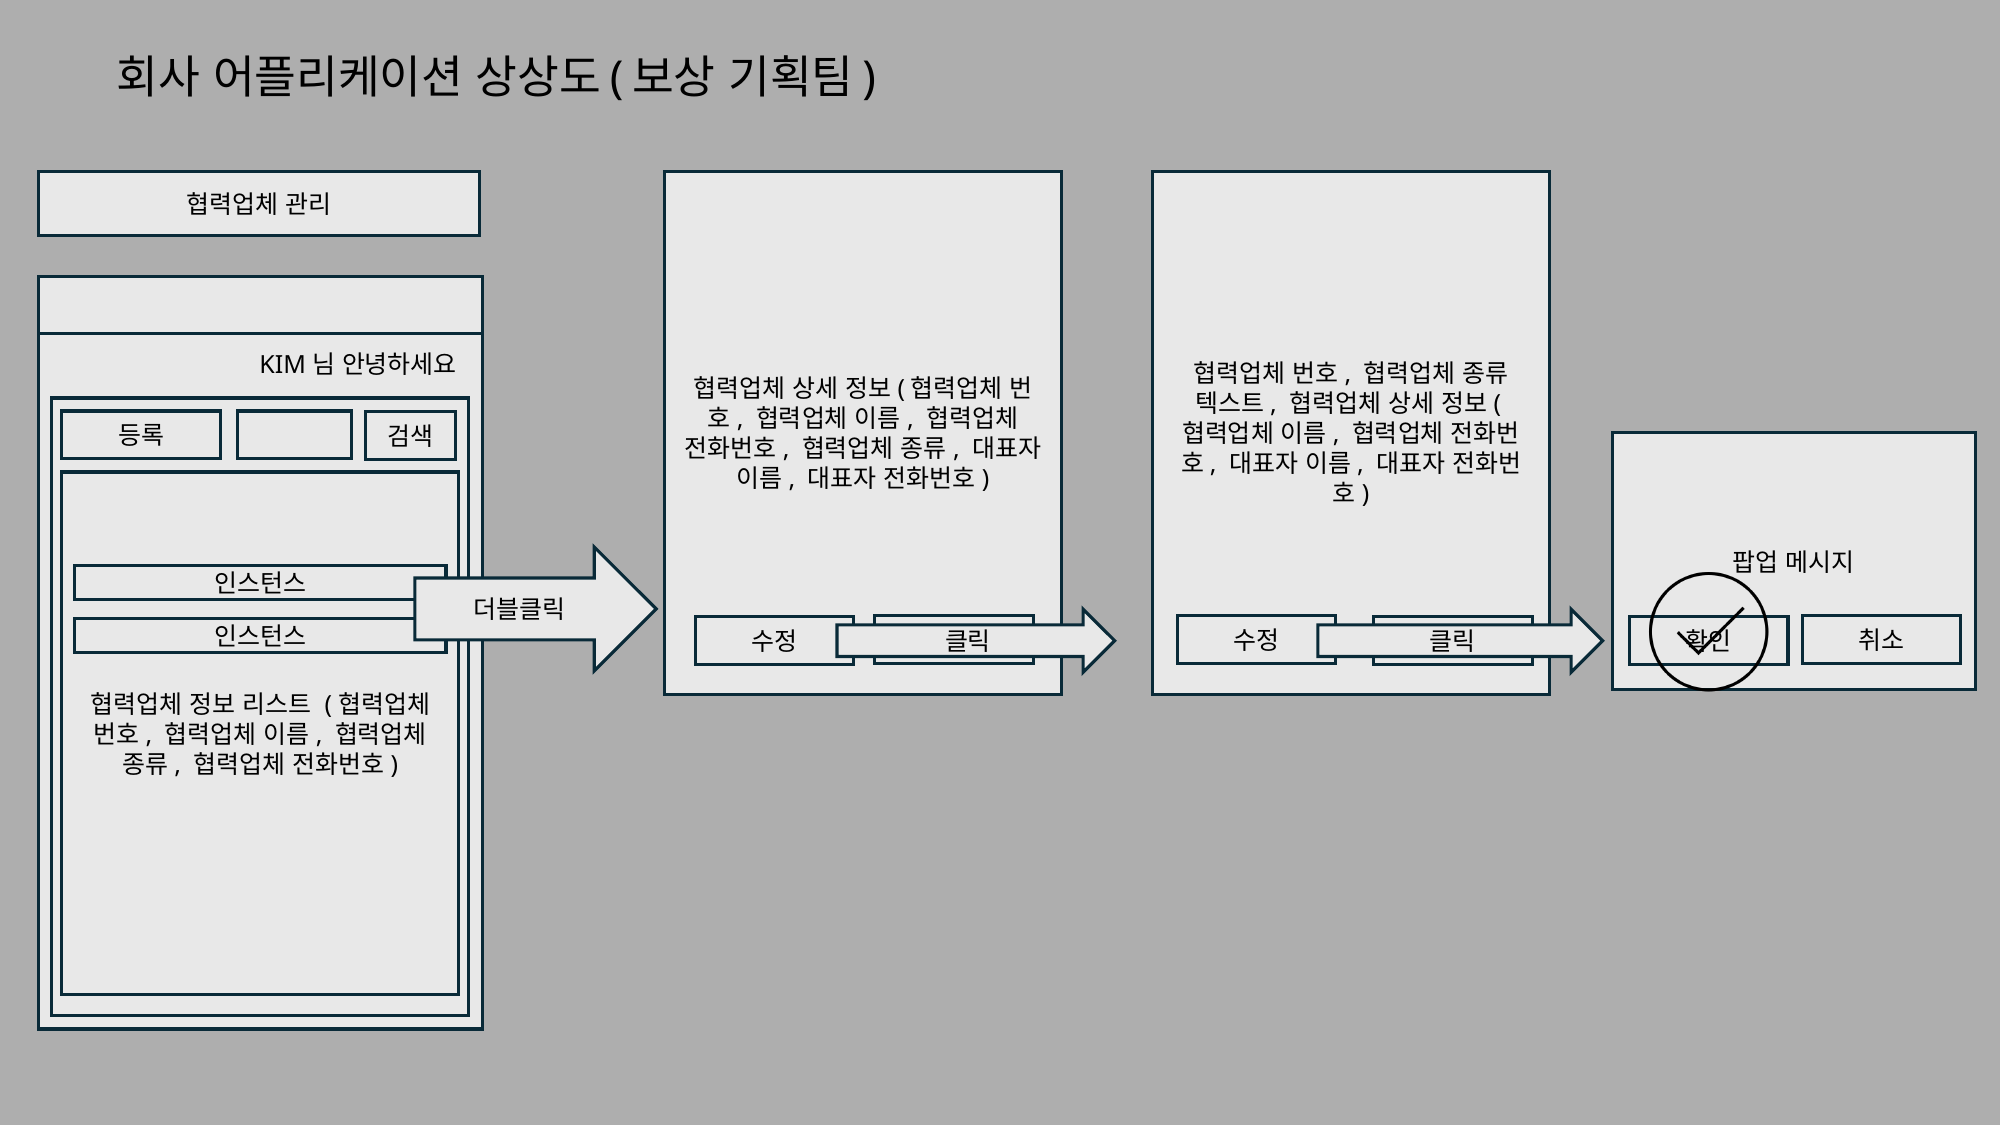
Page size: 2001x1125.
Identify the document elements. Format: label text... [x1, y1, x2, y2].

text_box 더블클릭 [483, 543, 659, 675]
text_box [38, 276, 483, 1030]
picture [1633, 556, 1785, 708]
text_box 취소 [1801, 614, 1962, 665]
text_box 클릭 [835, 605, 1117, 677]
text_box 취소 [1372, 615, 1534, 623]
text_box 팝업 메시지 [1611, 431, 1977, 691]
text_box 삭제 [873, 614, 1035, 623]
text_box 확인 [1785, 615, 1790, 666]
text_box 협력업체 관리 [37, 170, 481, 237]
text_box 확인 [1628, 615, 1633, 666]
text_box 협력업체 상세 정보(협력업체 번호, 협력업체 이름, 협력업체 전화번호, 협력업체 종류, 대표자 이름, 대표자 전화번호) [663, 170, 1063, 696]
text_box 수정 [1176, 614, 1337, 665]
title 회사 어플리케이션 상상도(보상 기획팀) [21, 18, 972, 111]
text_box 취소 [1372, 659, 1534, 666]
text_box 삭제 [873, 659, 1035, 665]
text_box 클릭 [1316, 605, 1605, 677]
text_box 협력업체 번호, 협력업체 종류 텍스트, 협력업체 상세 정보(협력업체 이름, 협력업체 전화번호, 대표자 이름, 대표자 전화번호) [1151, 170, 1551, 696]
text_box 수정 [694, 615, 855, 666]
